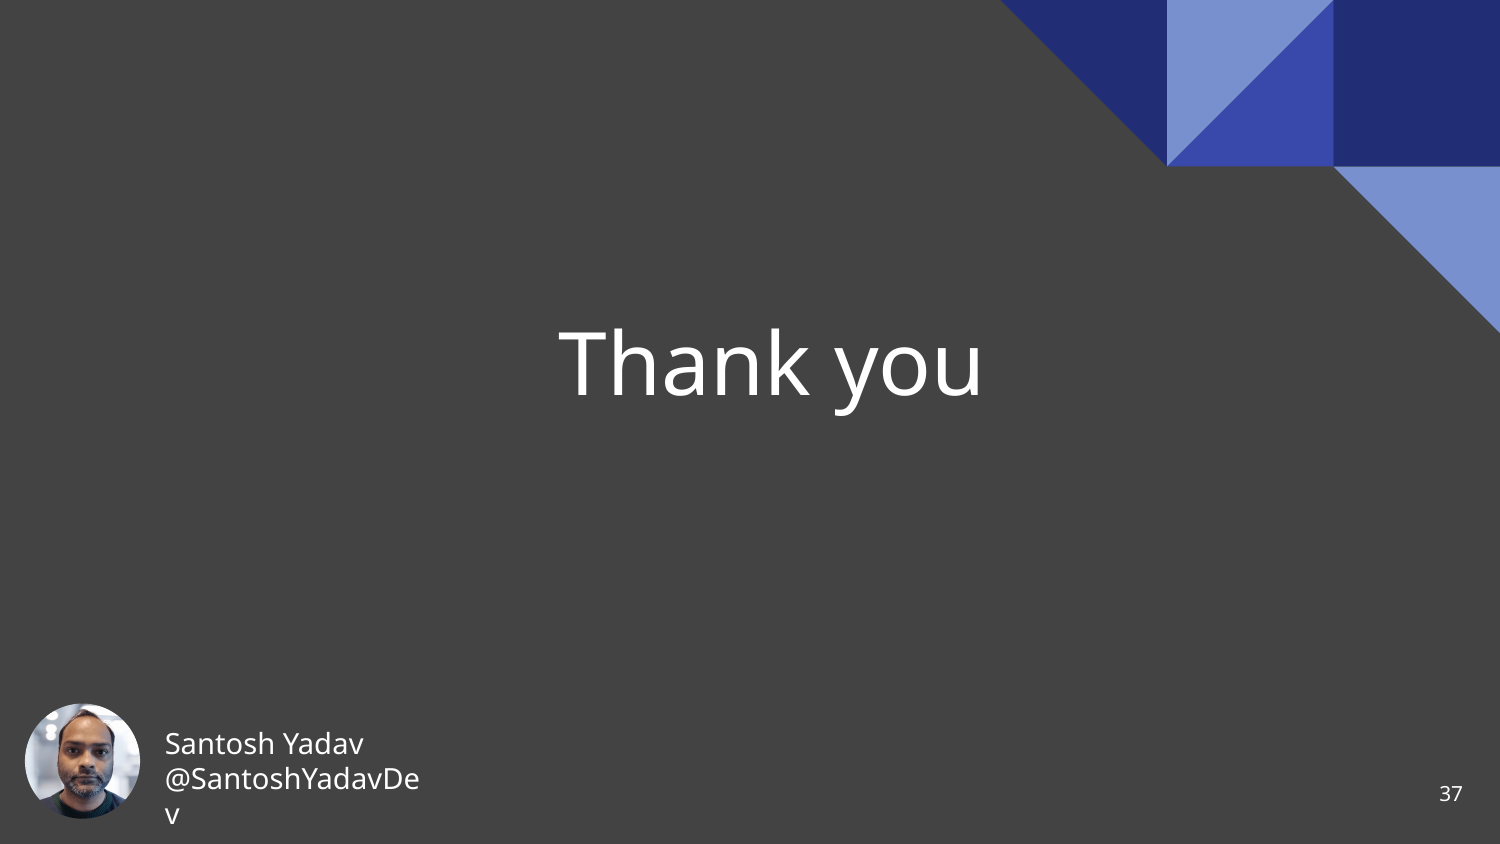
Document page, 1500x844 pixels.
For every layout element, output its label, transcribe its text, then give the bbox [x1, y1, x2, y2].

picture [24, 703, 141, 819]
title Thank you [98, 291, 1447, 429]
slide_number ‹#› [1387, 762, 1478, 828]
text_box Santosh Yadav @SantoshYadavDev [149, 710, 442, 844]
